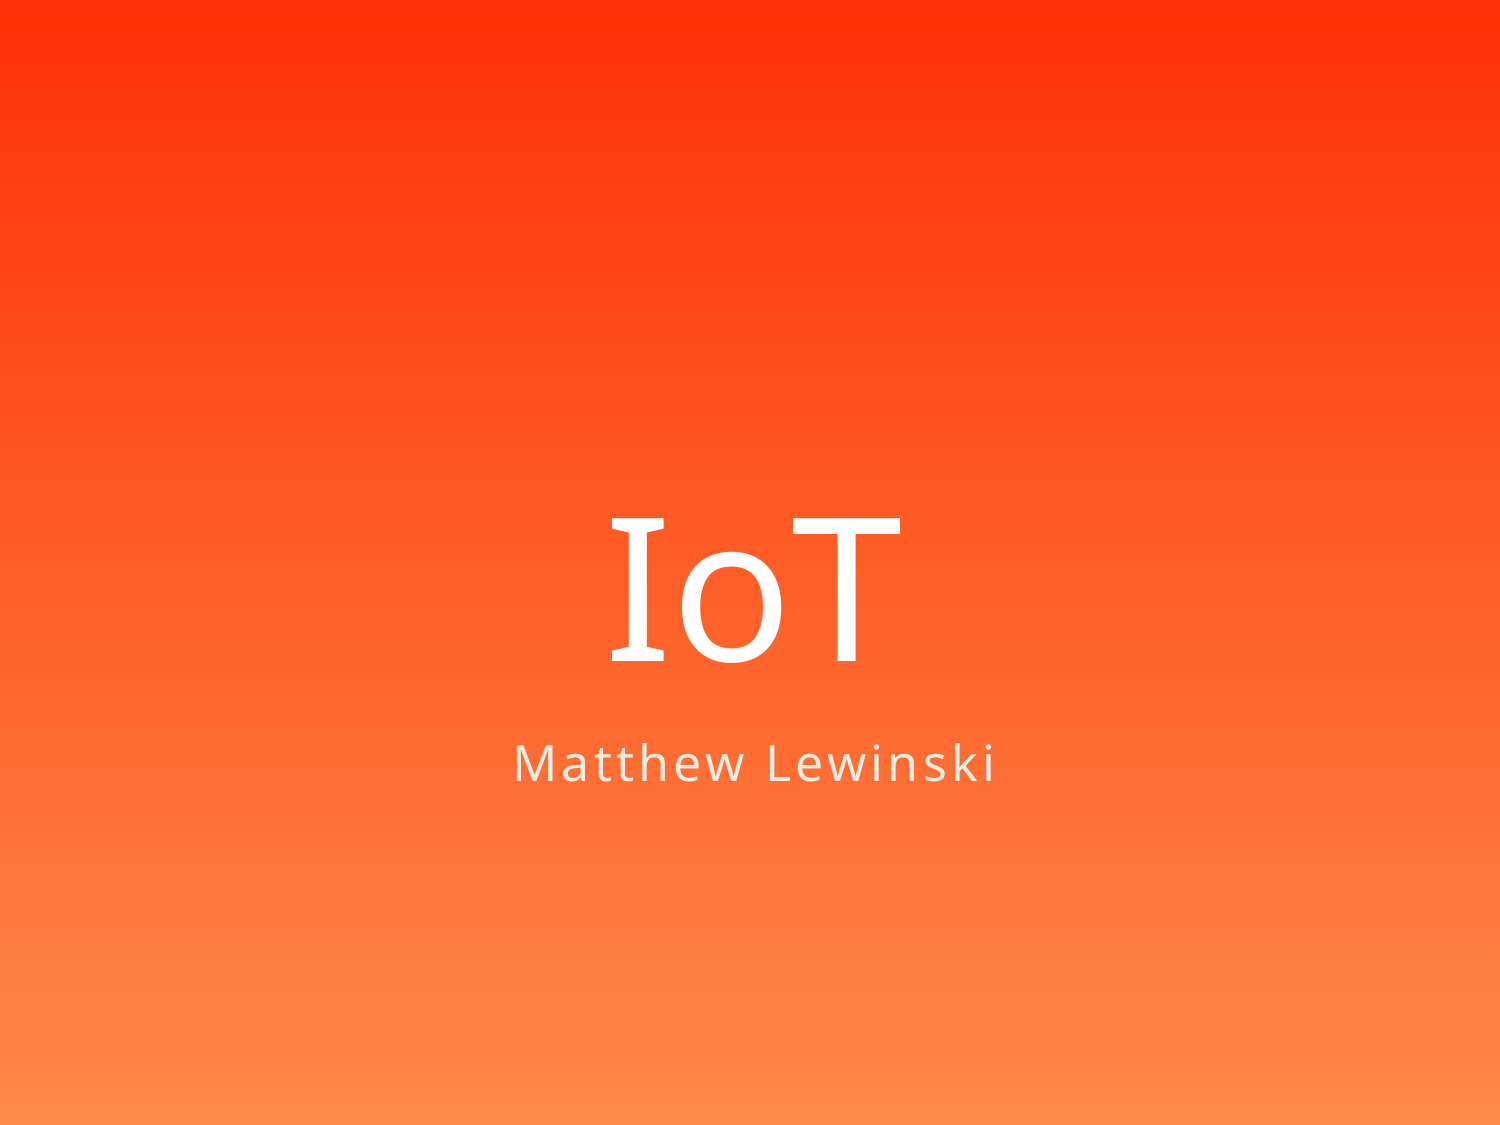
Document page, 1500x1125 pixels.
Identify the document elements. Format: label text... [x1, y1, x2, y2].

subtitle Matthew Lewinski [135, 730, 1373, 919]
title IoT [135, 124, 1373, 710]
